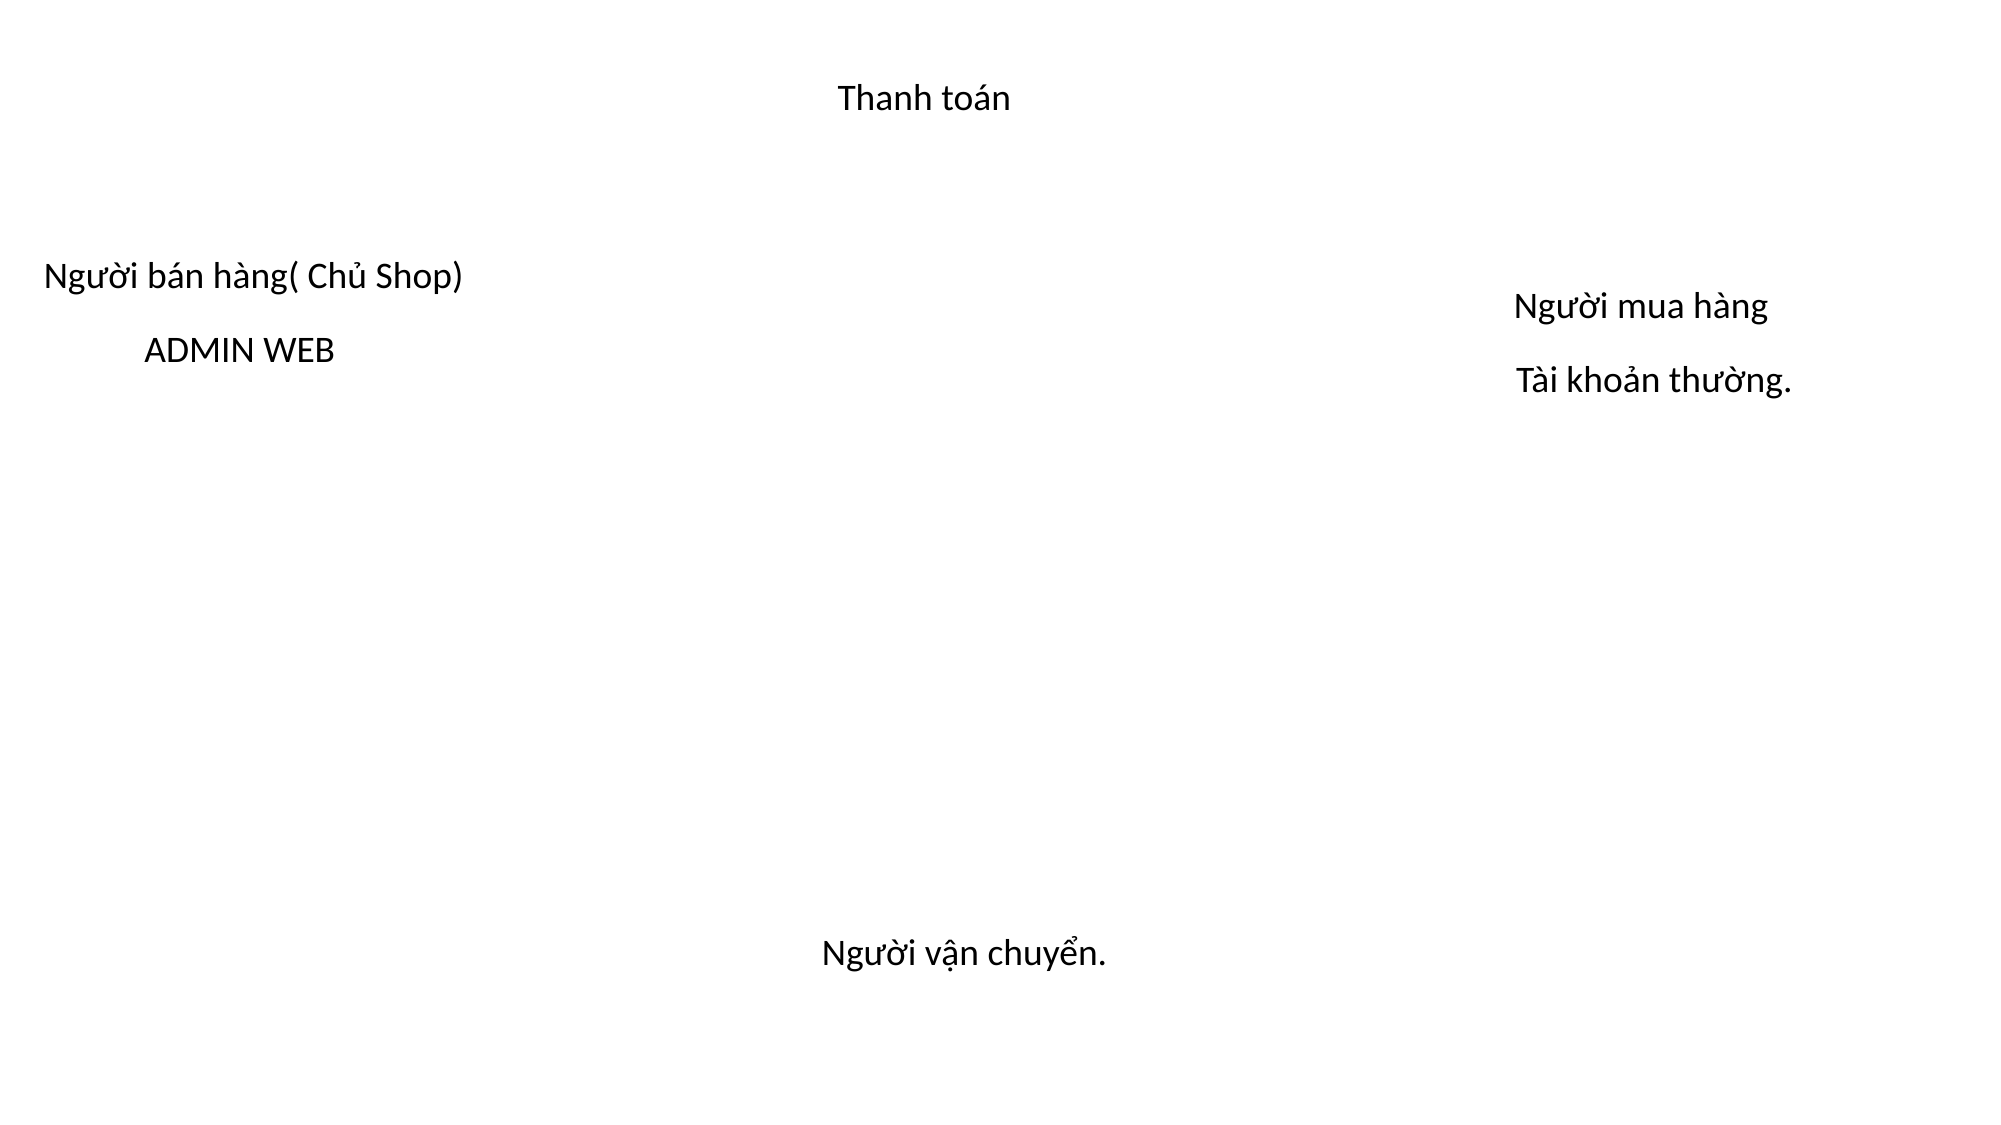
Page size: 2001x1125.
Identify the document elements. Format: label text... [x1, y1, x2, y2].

text_box Người vận chuyển. [807, 920, 1193, 981]
text_box ADMIN WEB [129, 317, 370, 378]
text_box Tài khoản thường. [1501, 347, 1837, 408]
text_box Thanh toán [822, 65, 1078, 126]
text_box Người bán hàng( Chủ Shop) [29, 243, 501, 304]
text_box Người mua hàng [1498, 273, 1871, 334]
